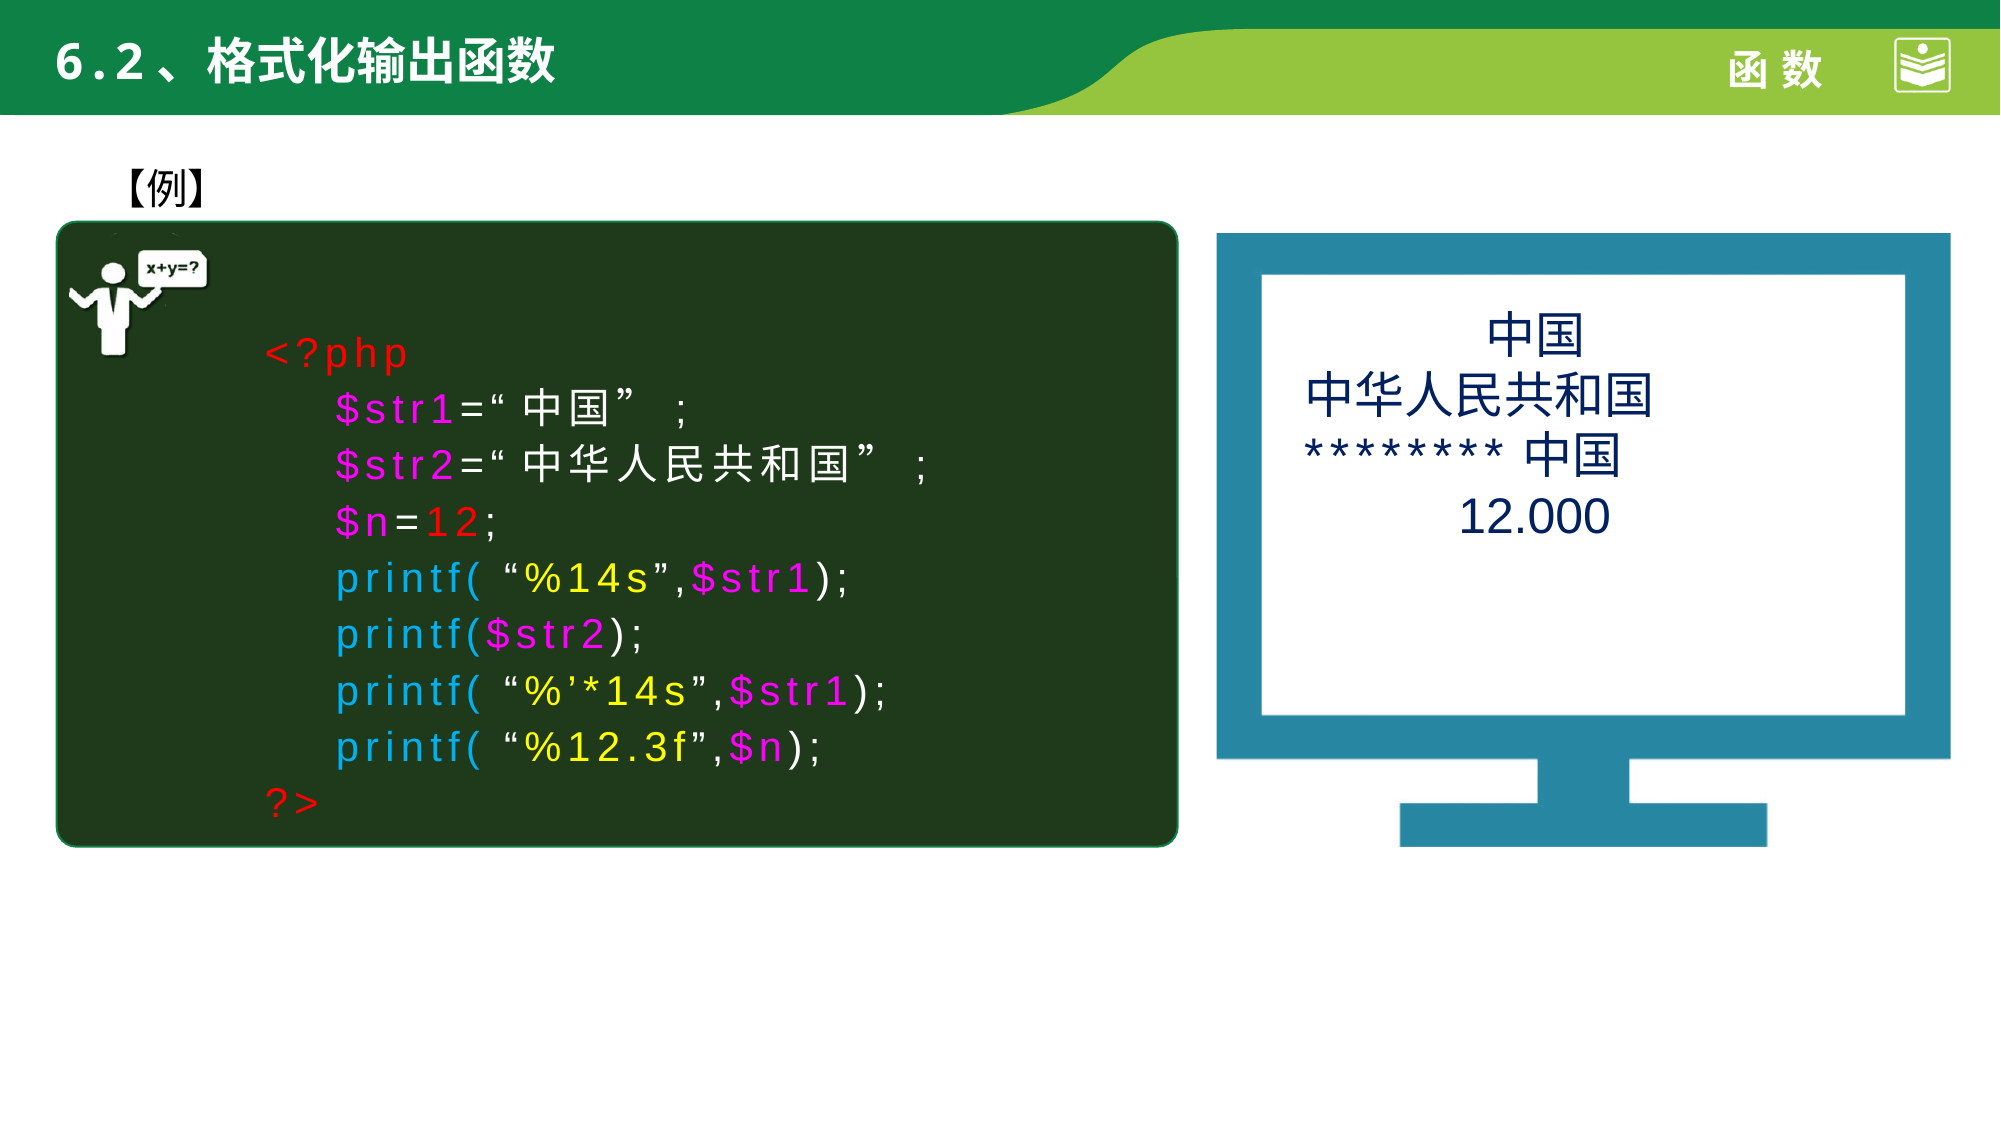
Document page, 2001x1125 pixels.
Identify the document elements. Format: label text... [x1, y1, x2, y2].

text_box [0, 0, 2000, 116]
picture [1216, 232, 1951, 847]
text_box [56, 221, 1178, 847]
text_box 6.2、格式化输出函数 [39, 21, 606, 97]
text_box 【例】 [89, 130, 453, 220]
text_box 函数 [1712, 36, 1838, 102]
text_box [999, 28, 2000, 116]
picture [1893, 37, 1951, 93]
